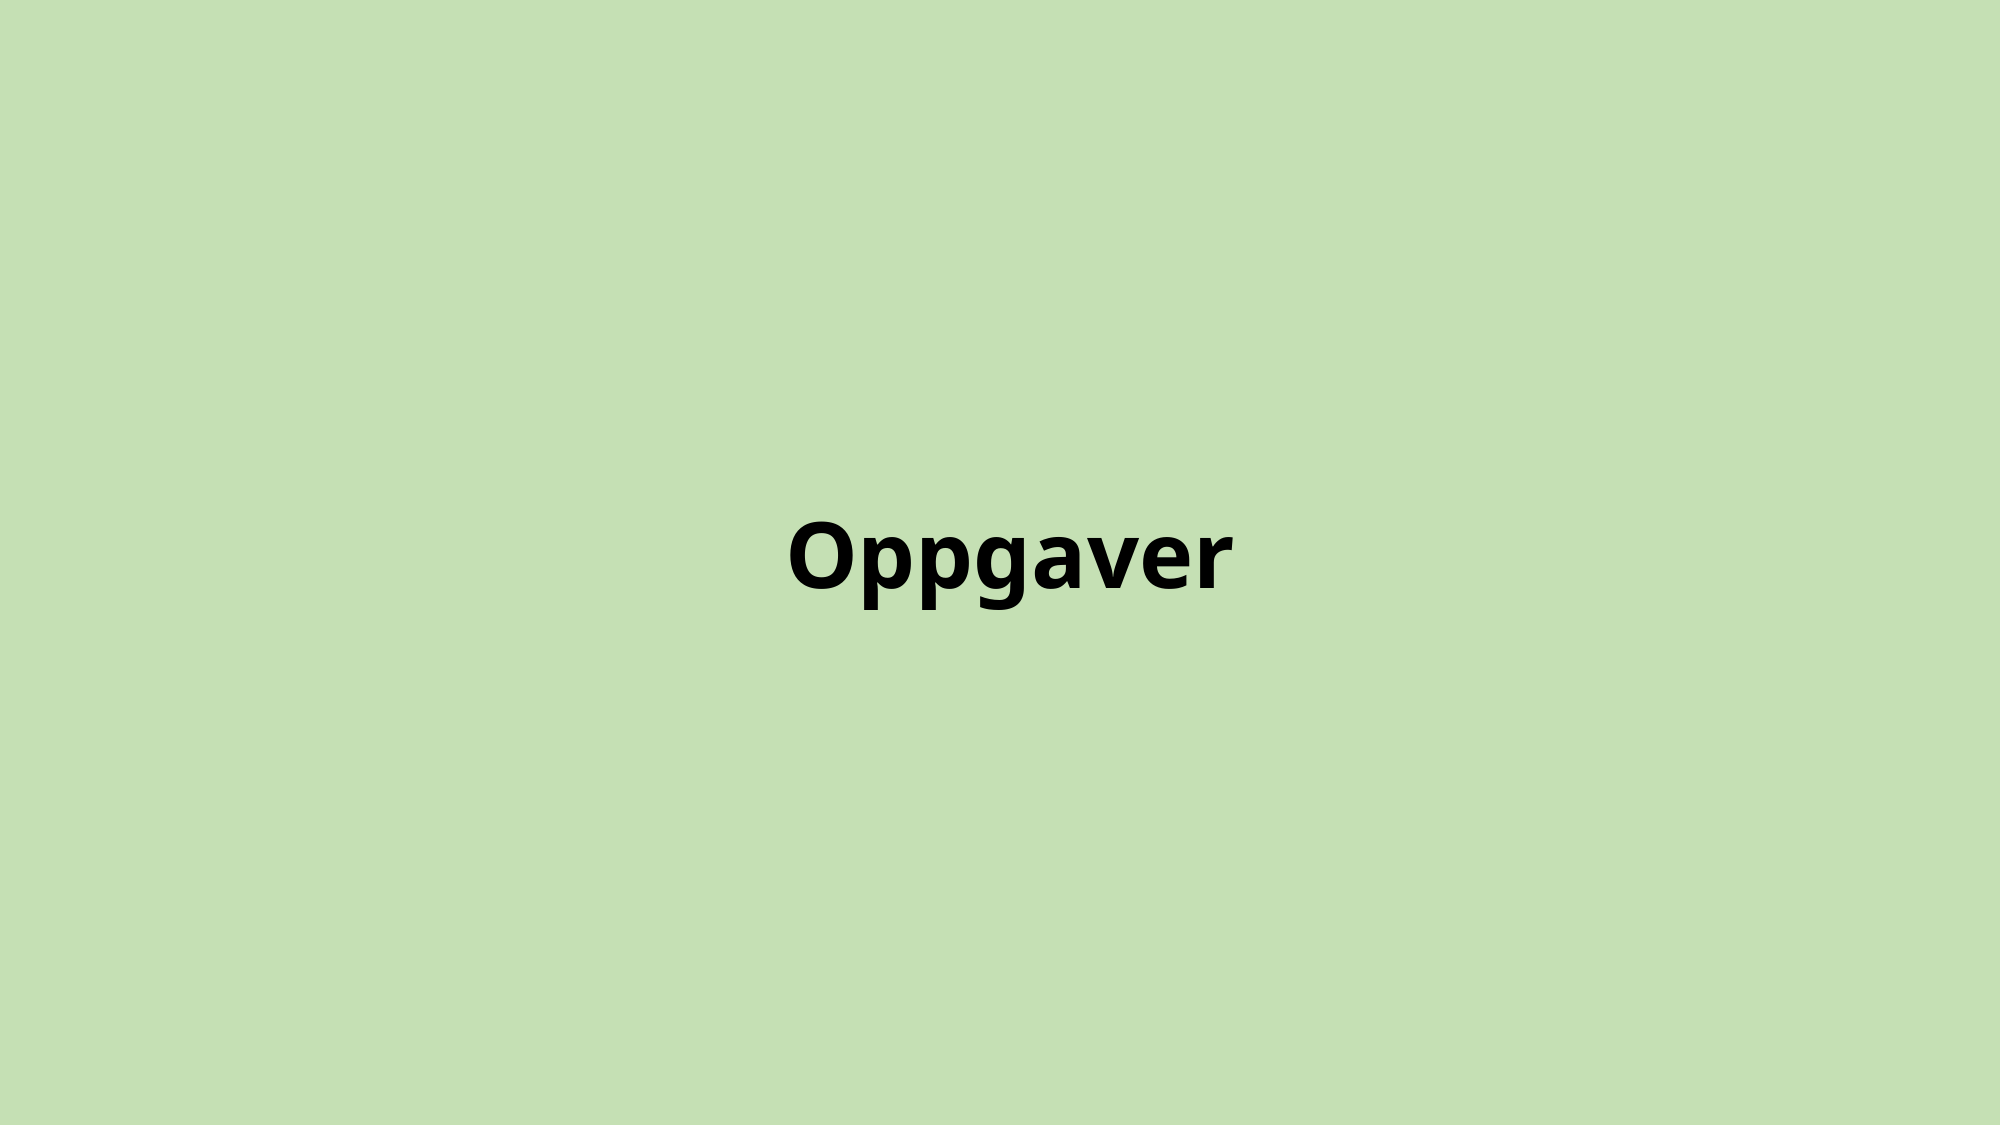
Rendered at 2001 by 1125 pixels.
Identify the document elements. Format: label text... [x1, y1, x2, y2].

title Oppgaver [147, 450, 1873, 668]
